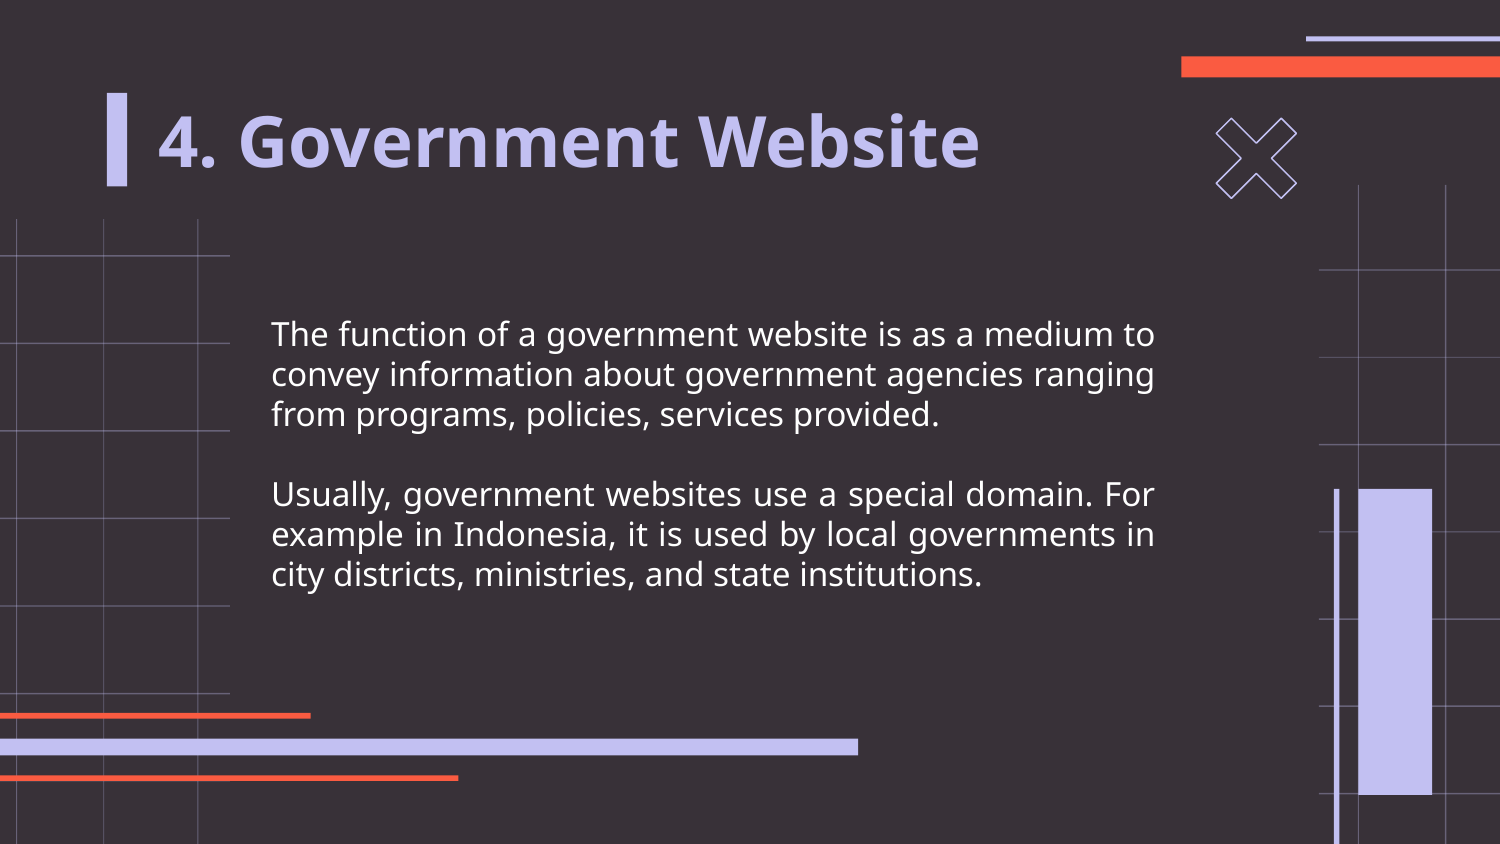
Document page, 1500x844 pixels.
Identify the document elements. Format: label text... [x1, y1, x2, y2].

title 4. Government Website [143, 88, 1355, 192]
text_box [1216, 118, 1297, 199]
subtitle The function of a government website is as a medium to convey information about government agencies ranging from programs, policies, services provided. Usually, government websites use a special domain. For example in Indonesia, it is used by local governments in city districts, ministries, and state institutions. [256, 220, 1172, 686]
